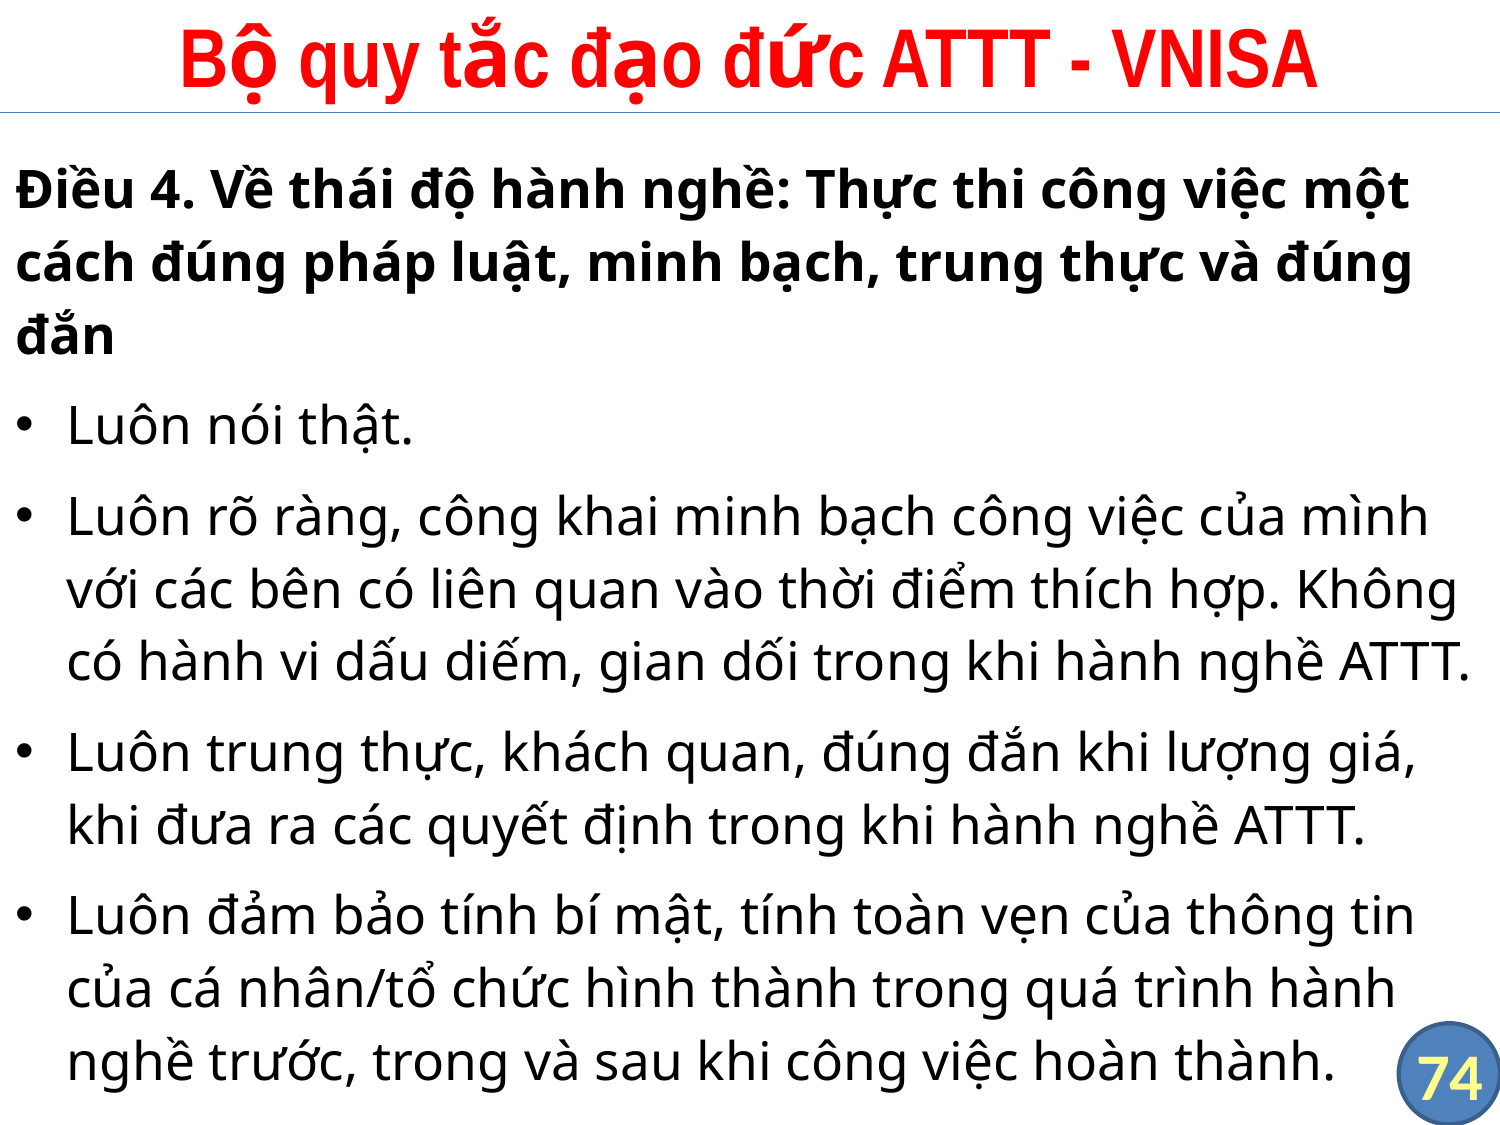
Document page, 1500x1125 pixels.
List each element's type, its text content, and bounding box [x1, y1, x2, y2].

slide_number 74 [1399, 1023, 1500, 1125]
title Bộ quy tắc đạo đức ATTT - VNISA [0, 0, 1500, 113]
list Điều 4. Về thái độ hành nghề: Thực thi công việc một cách đúng pháp luật, minh bạch, trung thực và đúng đắn Luôn nói thật. Luôn rõ ràng, công khai minh bạch công việc của mình với các bên có liên quan vào thời điểm thích hợp. Không có hành vi dấu diếm, gian dối trong khi hành nghề ATTT. Luôn trung thực, khách quan, đúng đắn khi lượng giá, khi đưa ra các quyết định trong khi hành nghề ATTT. Luôn đảm bảo tính bí mật, tính toàn vẹn của thông tin của cá nhân/tổ chức hình thành trong quá trình hành nghề trước, trong và sau khi công việc hoàn thành. [0, 113, 1500, 1125]
